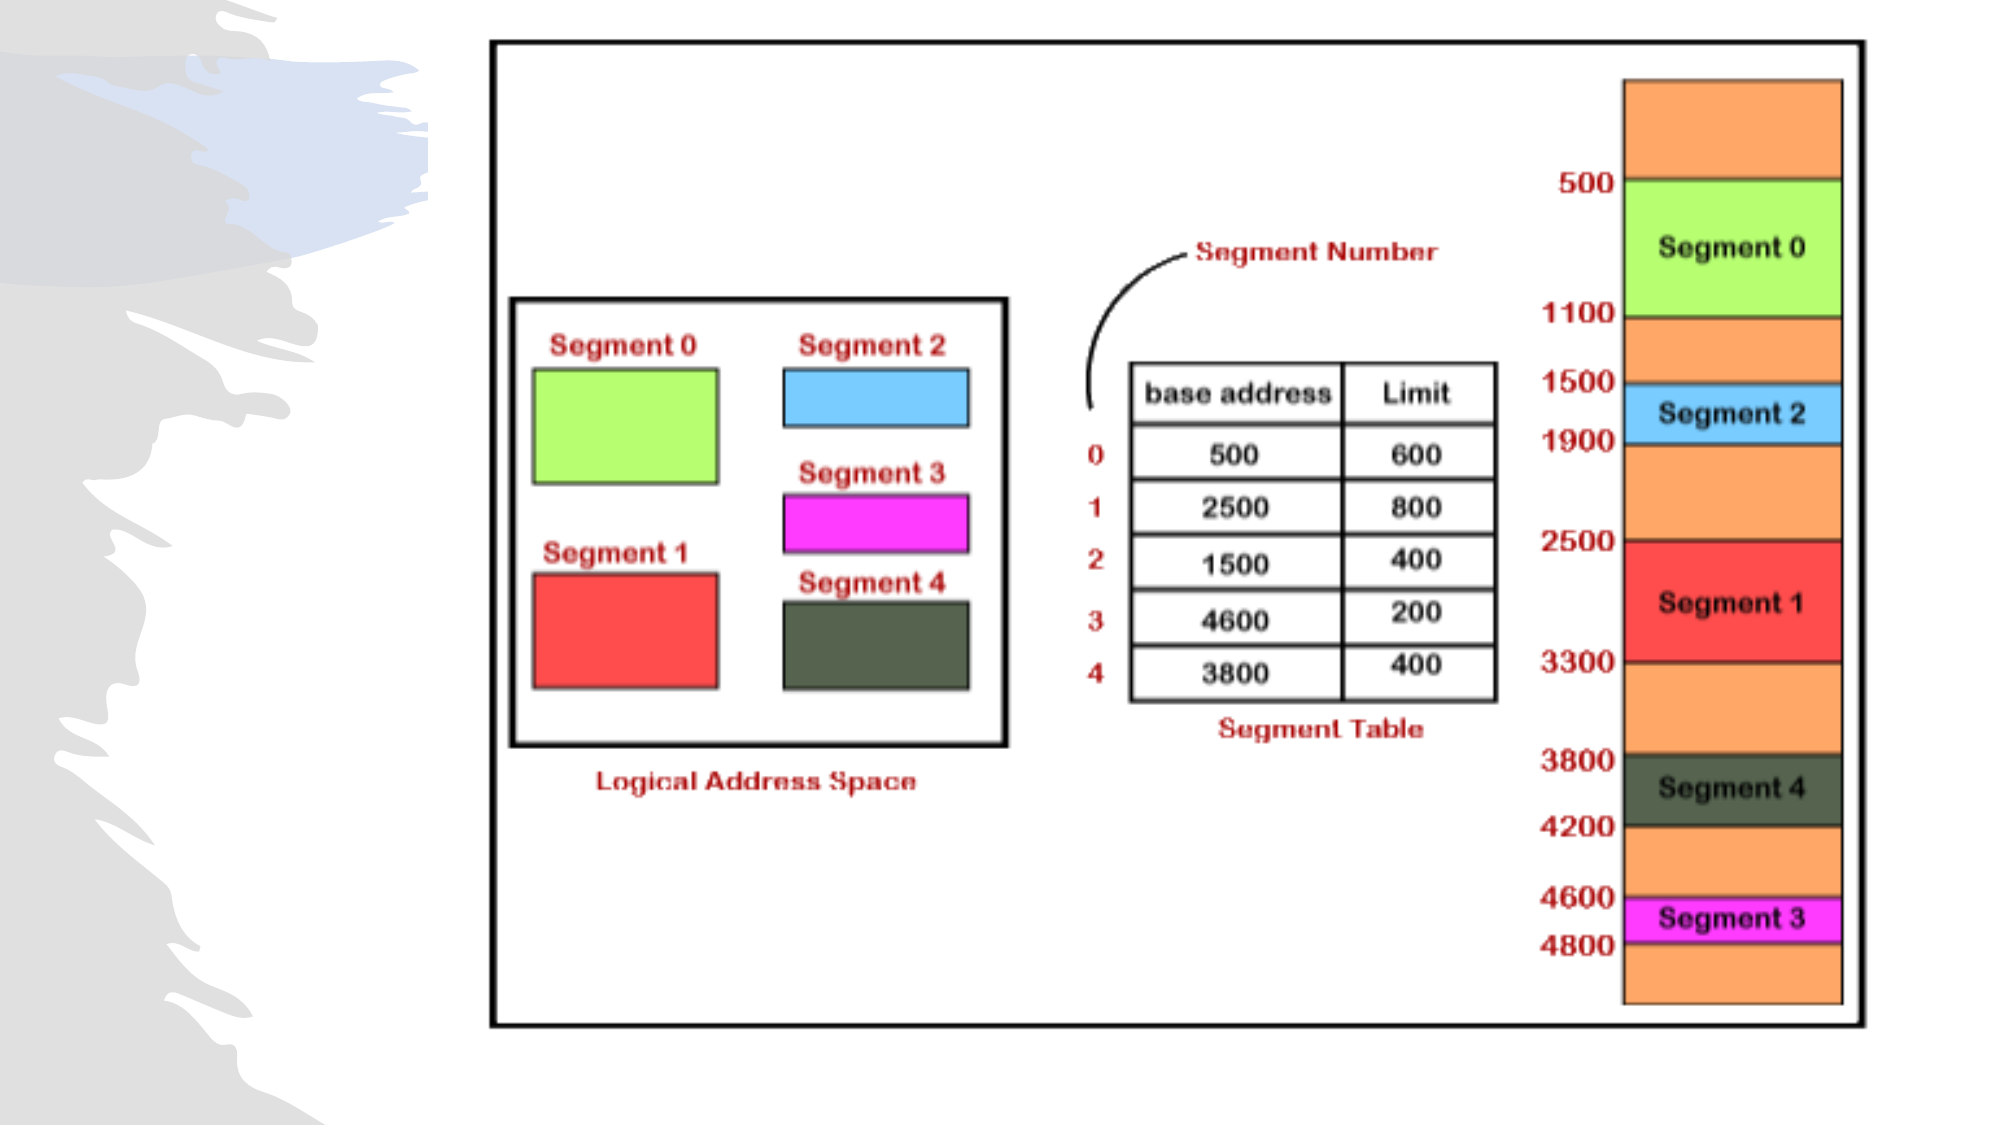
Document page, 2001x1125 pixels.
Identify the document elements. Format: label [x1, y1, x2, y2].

list [428, 0, 1944, 1077]
text_box [0, 0, 328, 1125]
